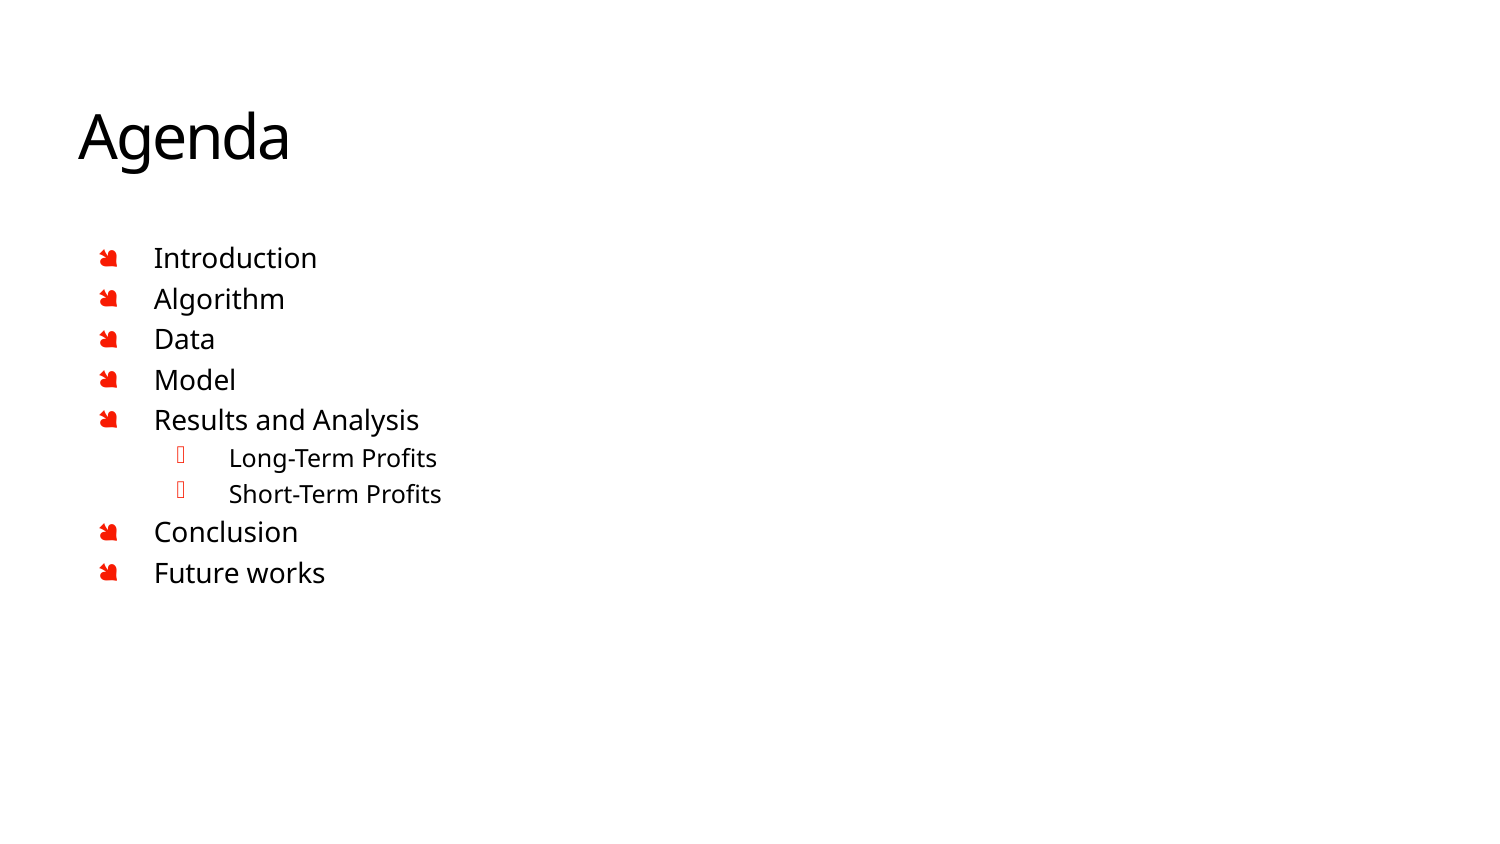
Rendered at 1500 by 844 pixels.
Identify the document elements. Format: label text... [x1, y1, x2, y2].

title Agenda [63, 75, 1437, 188]
list Introduction Algorithm Data Model Results and Analysis Long-Term Profits Short-Term Profits Conclusion Future works [63, 218, 1437, 724]
